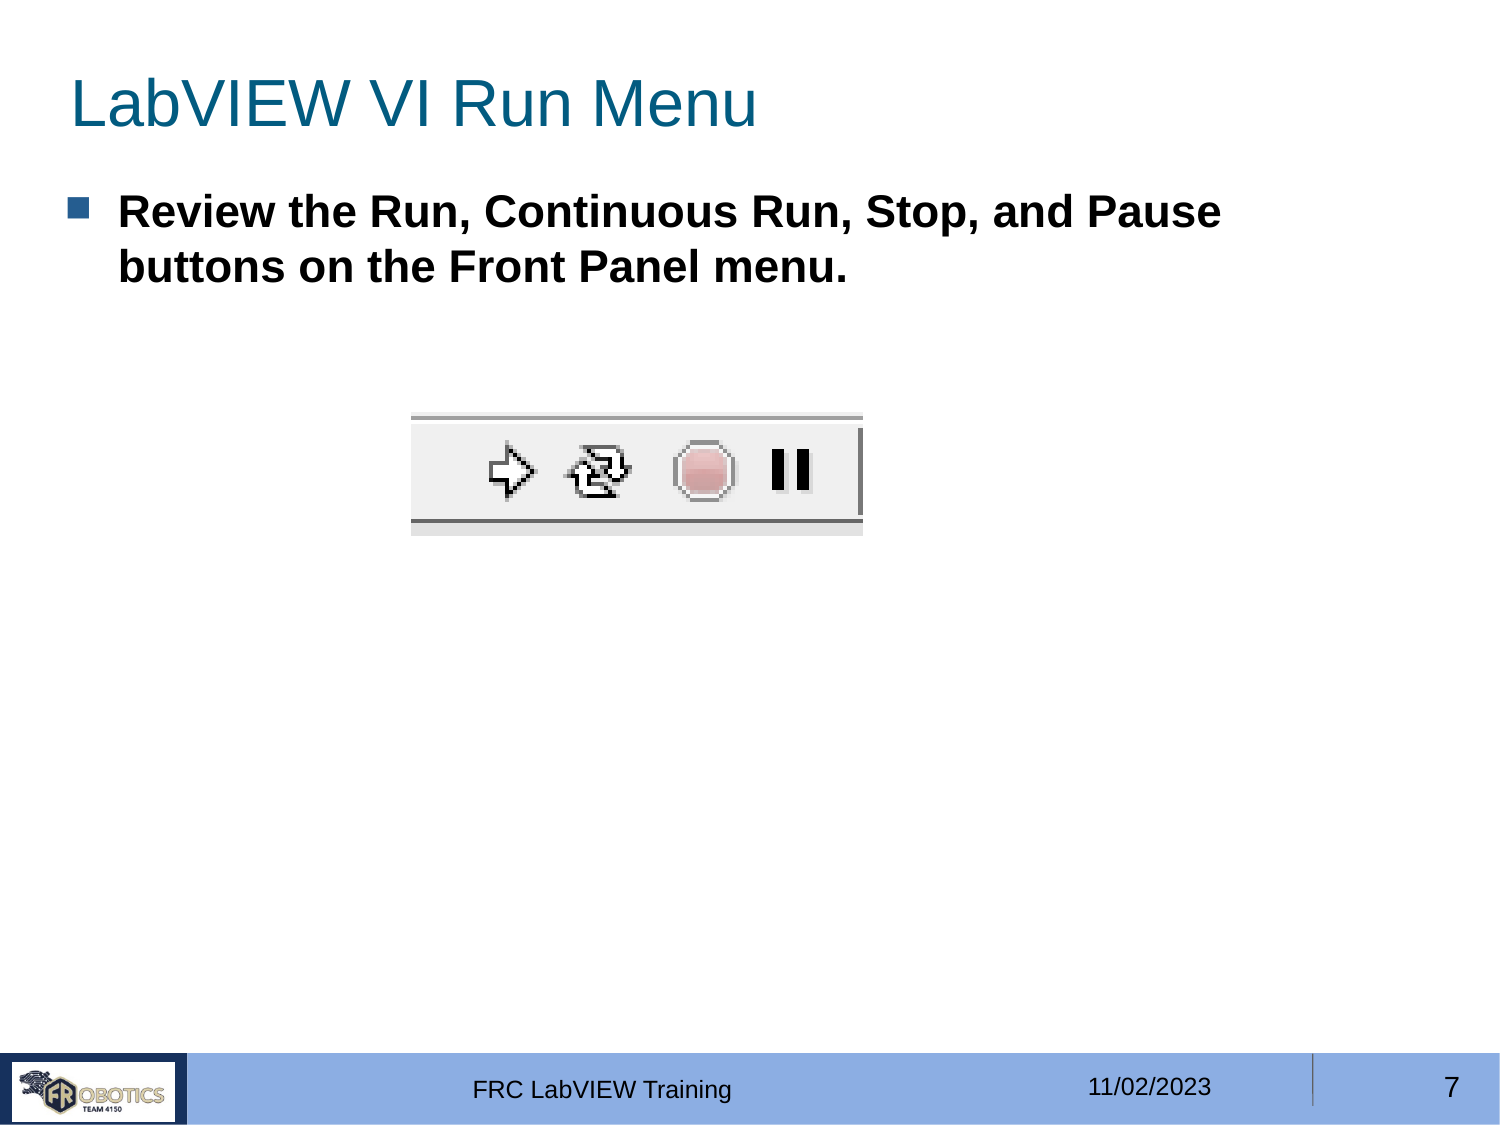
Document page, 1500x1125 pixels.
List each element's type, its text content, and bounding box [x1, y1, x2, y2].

picture [410, 412, 863, 536]
list Review the Run, Continuous Run, Stop, and Pause buttons on the Front Panel menu. [55, 174, 1340, 338]
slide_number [1012, 1071, 1288, 1100]
picture [12, 1062, 175, 1122]
footer FRC LabVIEW Training [225, 1074, 988, 1103]
title LabVIEW VI Run Menu [55, 52, 1443, 148]
slide_number <number> [1337, 1072, 1475, 1100]
